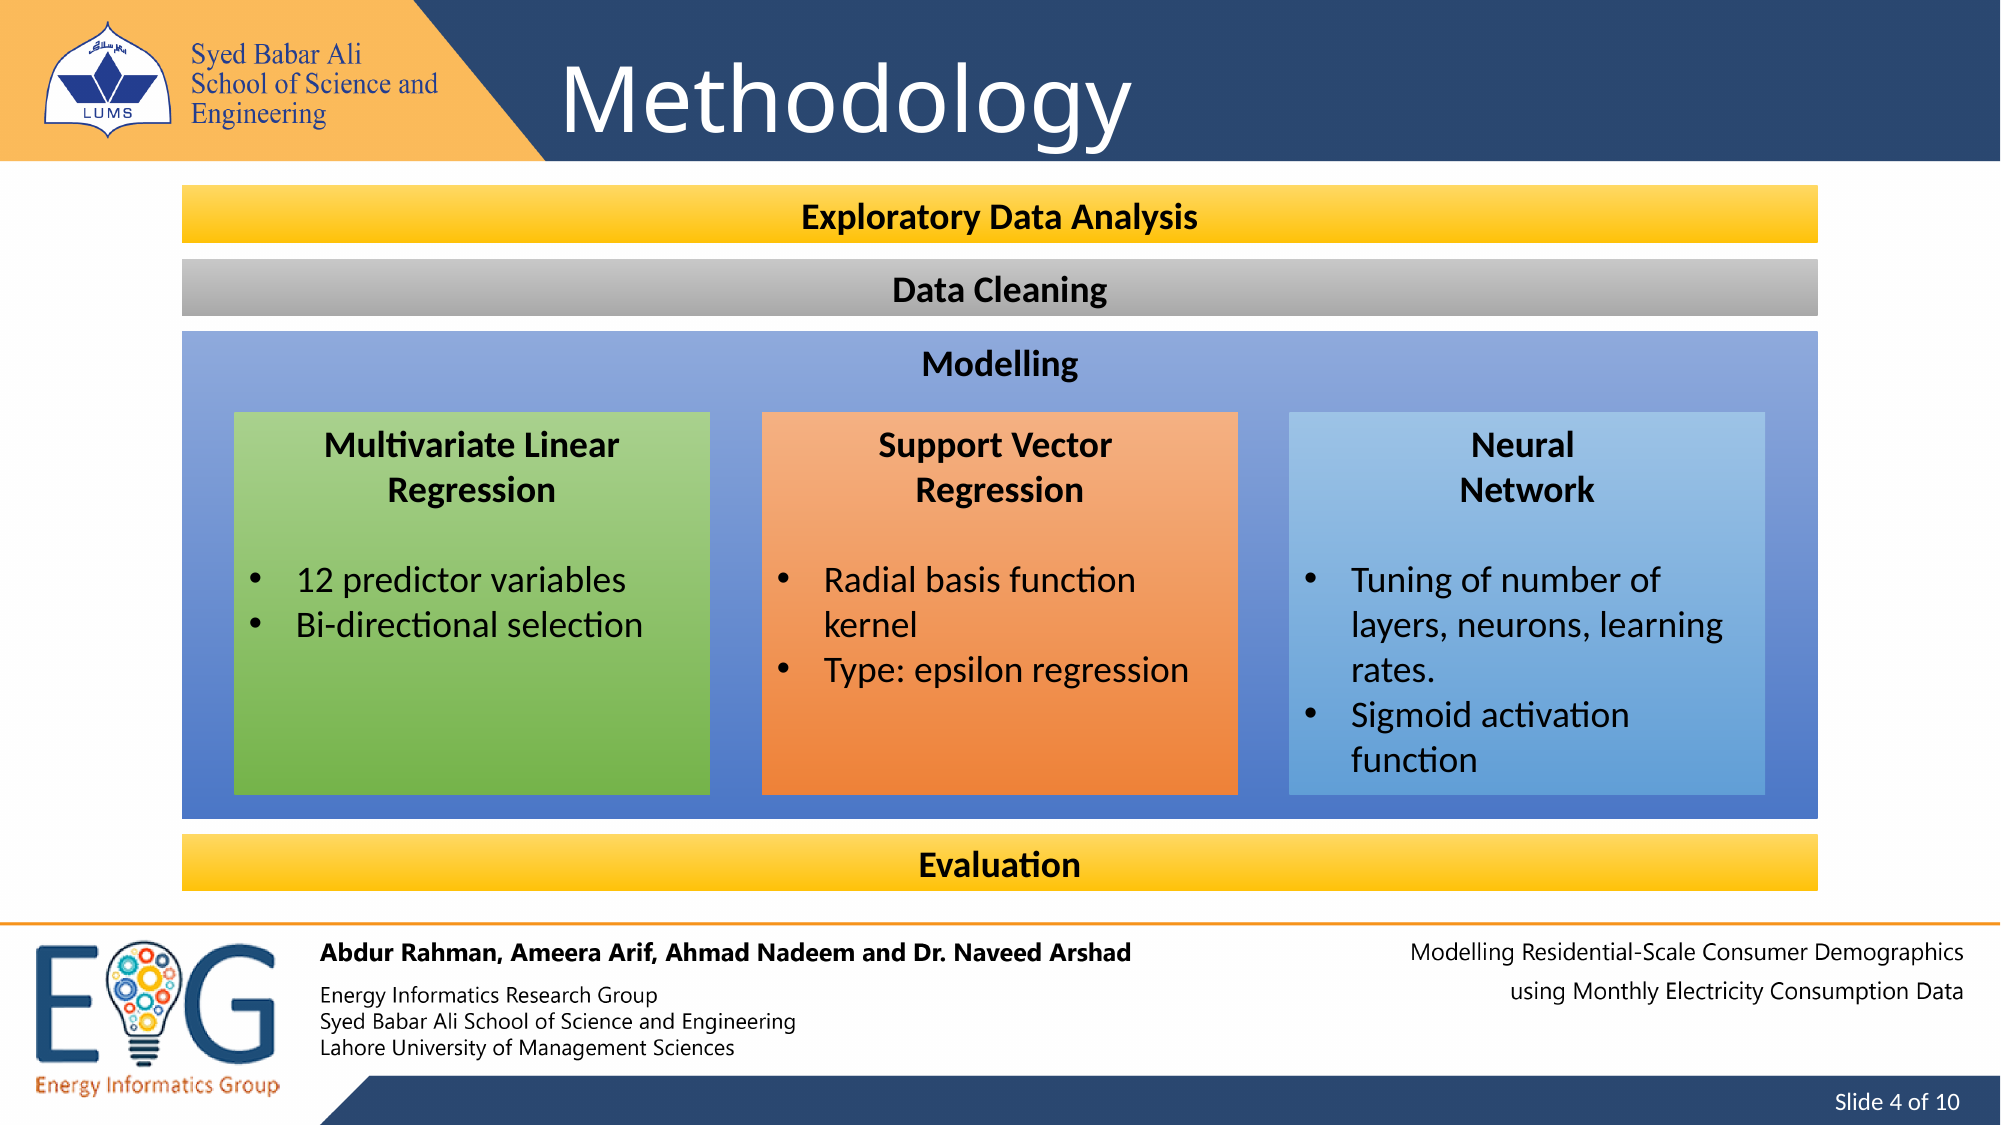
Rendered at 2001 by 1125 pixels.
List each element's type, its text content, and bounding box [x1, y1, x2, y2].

text_box Evaluation [182, 834, 1818, 891]
text_box Data Cleaning [182, 259, 1818, 316]
slide_number Slide 4 of 10 [1554, 1075, 1976, 1125]
title Methodology [543, 0, 2000, 160]
picture [0, 0, 2001, 1125]
text_box Exploratory Data Analysis [182, 185, 1818, 243]
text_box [182, 331, 1818, 819]
